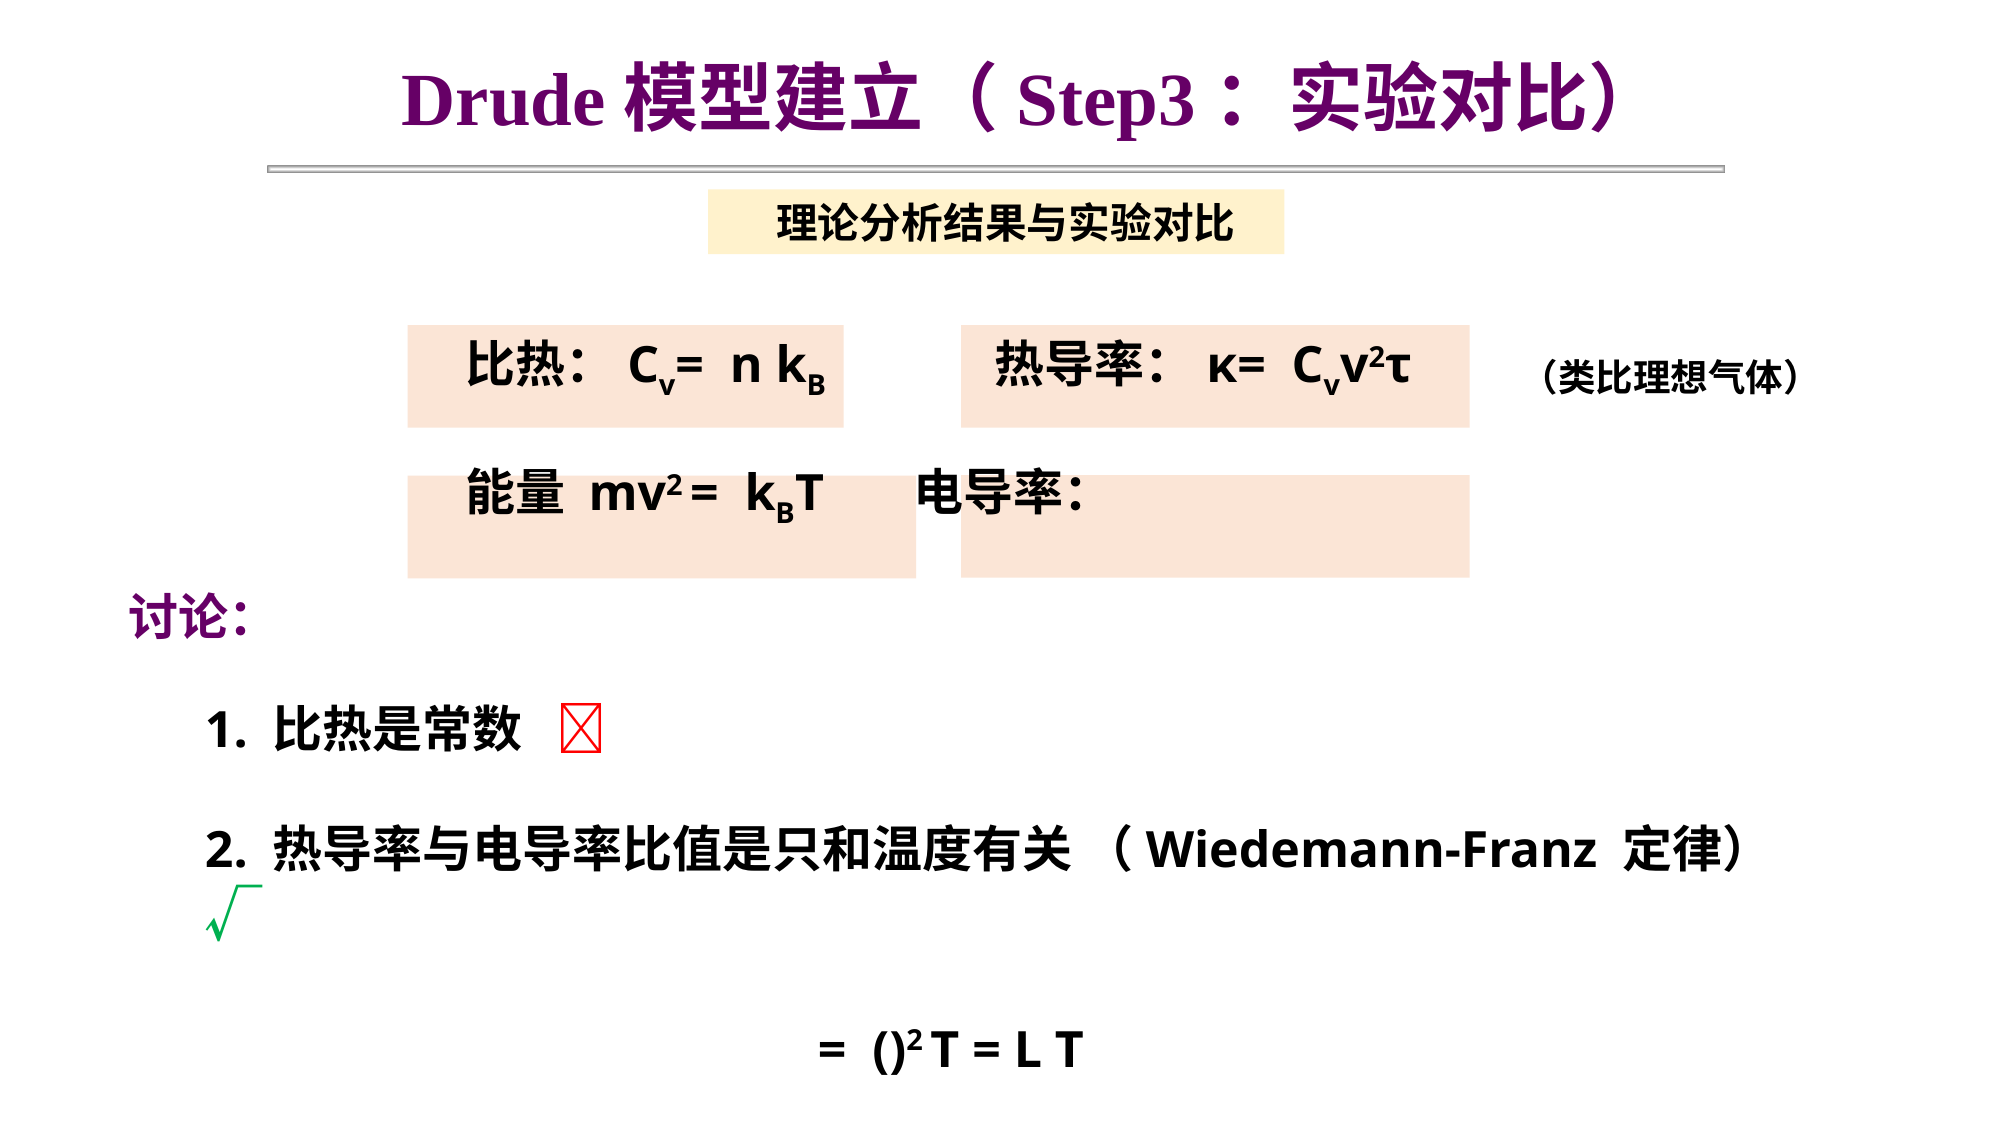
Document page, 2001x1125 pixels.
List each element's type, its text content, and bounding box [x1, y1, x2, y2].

text_box [267, 165, 1725, 173]
text_box 理论分析结果与实验对比 [708, 189, 1285, 255]
text_box [960, 474, 1471, 579]
text_box Drude模型建立（Step3：实验对比） [386, 42, 1679, 148]
text_box （类比理想气体） [1506, 346, 1836, 406]
text_box 讨论： [113, 577, 294, 653]
text_box [407, 324, 845, 429]
text_box [407, 475, 917, 579]
text_box [960, 324, 1471, 429]
